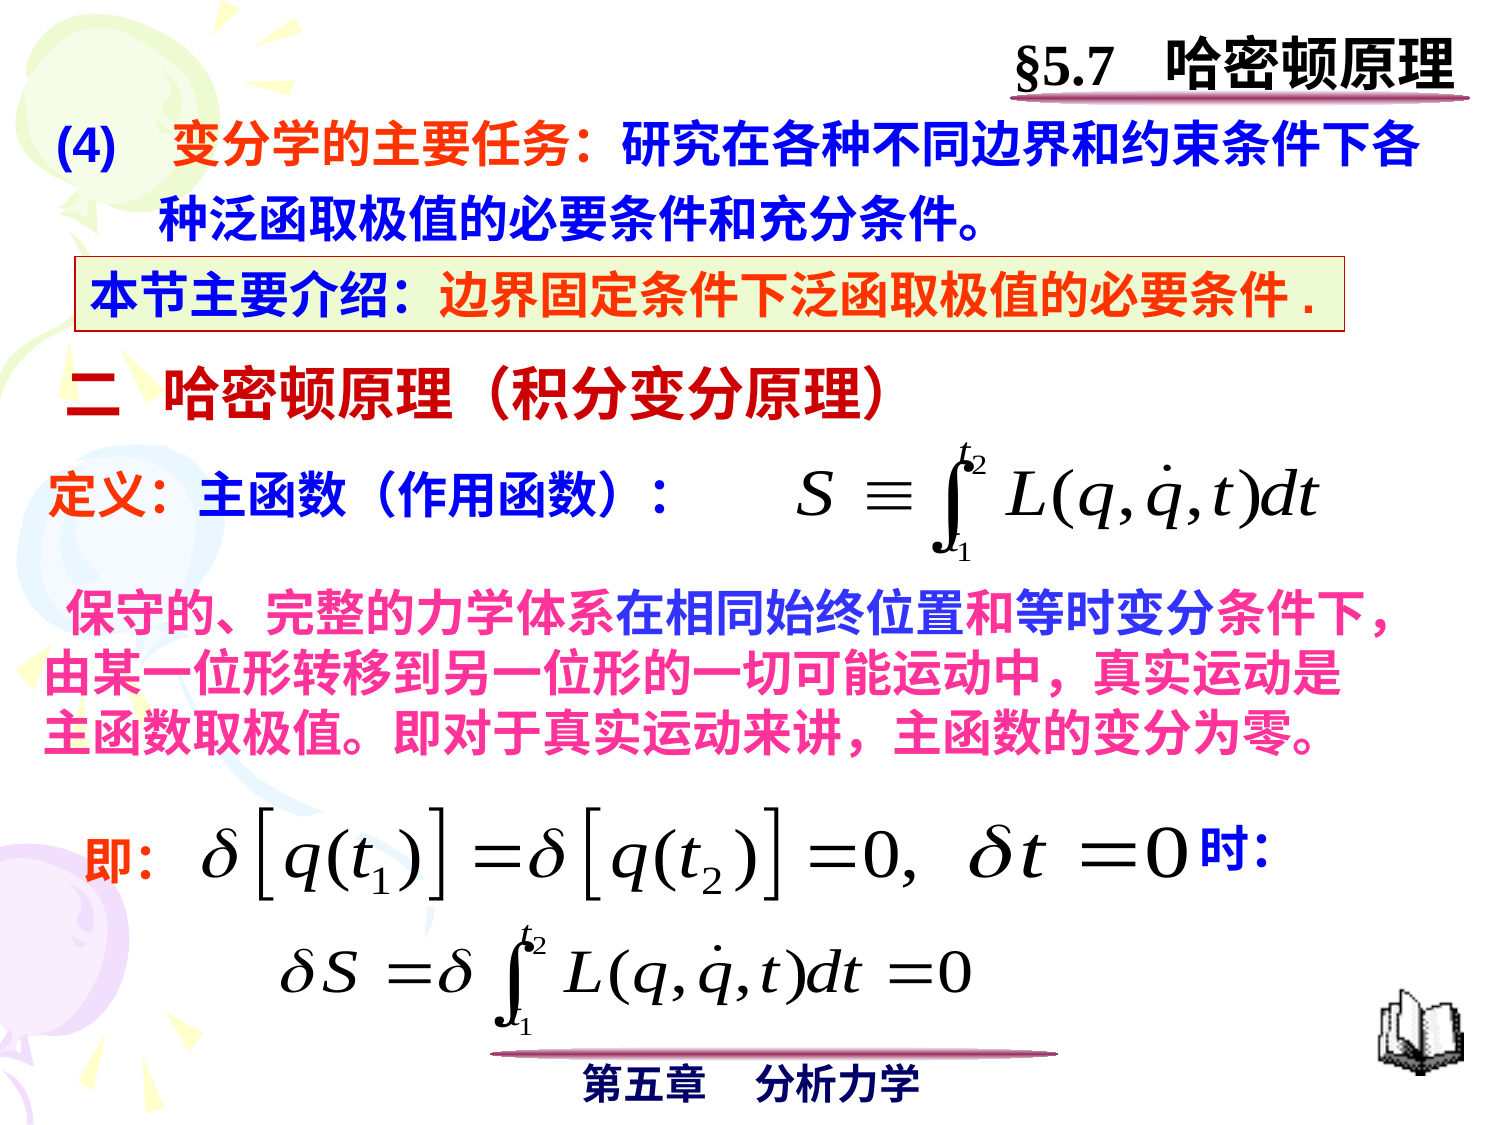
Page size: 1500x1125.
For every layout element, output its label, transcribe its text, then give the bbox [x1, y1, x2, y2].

text_box 保守的、完整的力学体系在相同始终位置和等时变分条件下， 由某一位形转移到另一位形的一切可能运动中，真实运动是 主函数取极值。即对于真实运动来讲，主函数的变分为零。 [27, 574, 1431, 769]
text_box (4) 变分学的主要任务：研究在各种不同边界和约束条件下各种泛函取极值的必要条件和充分条件。 [41, 90, 1471, 255]
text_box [268, 904, 987, 1048]
text_box [989, 1049, 1059, 1059]
picture [1375, 987, 1464, 1076]
text_box 定义：主函数（作用函数）： [32, 456, 724, 532]
text_box §5.7 哈密顿原理 [986, 20, 1483, 105]
text_box 二 哈密顿原理（积分变分原理） [49, 350, 948, 435]
text_box 第五章 分析力学 [513, 1051, 989, 1094]
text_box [67, 801, 1328, 916]
text_box 本节主要介绍：边界固定条件下泛函取极值的必要条件. [74, 256, 1345, 332]
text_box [783, 420, 1338, 575]
